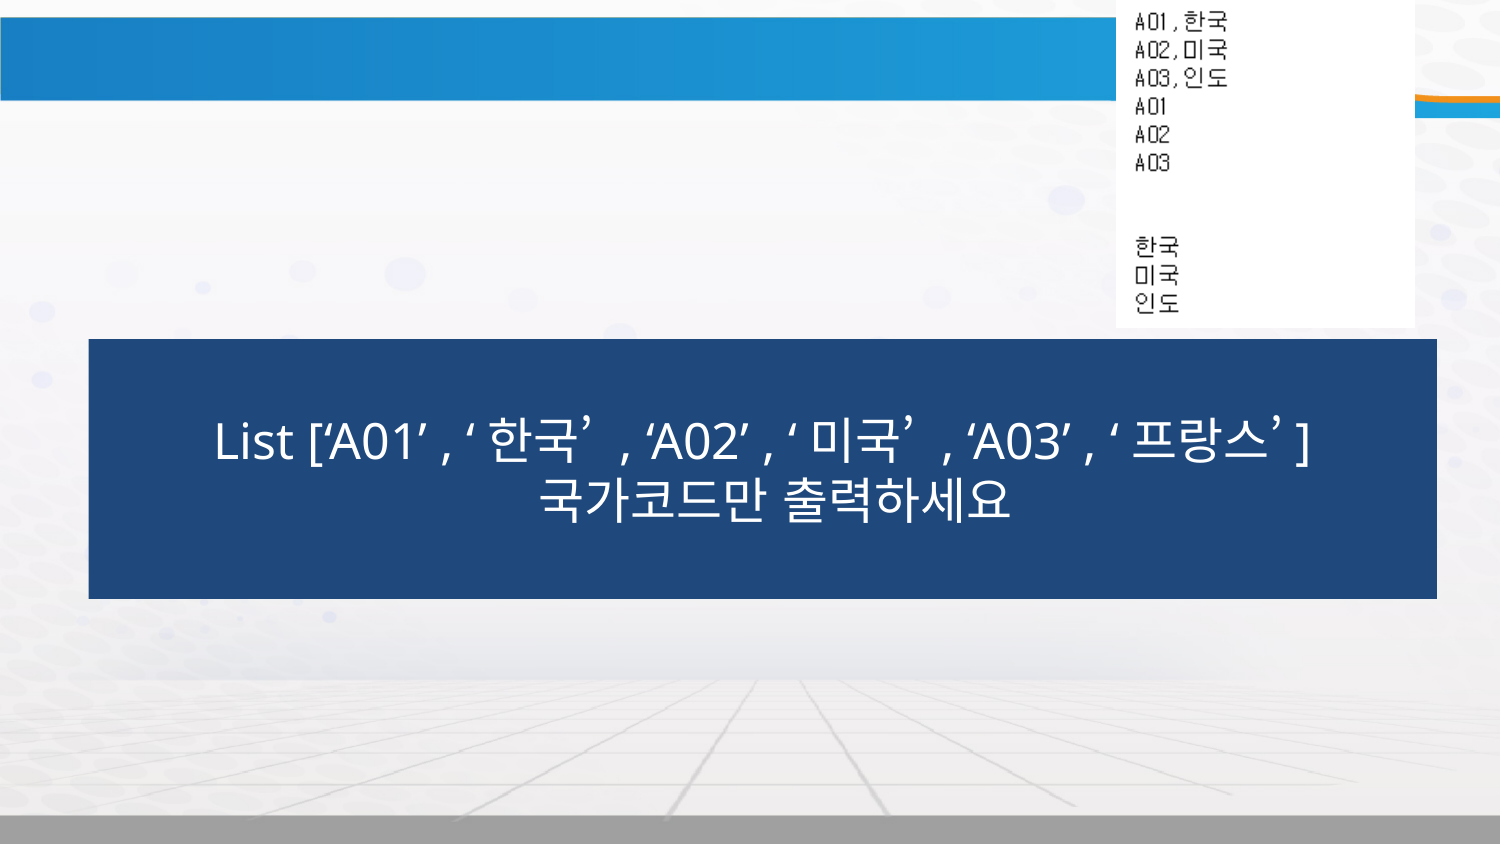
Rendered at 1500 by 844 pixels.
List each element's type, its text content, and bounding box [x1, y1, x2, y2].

picture [0, 0, 1500, 844]
text_box List [‘A01’ , ‘한국’ , ‘A02’ , ‘미국’ , ‘A03’ , ‘프랑스’] 국가코드만 출력하세요 [88, 339, 1437, 599]
text_box 실습 [29, 0, 1113, 103]
